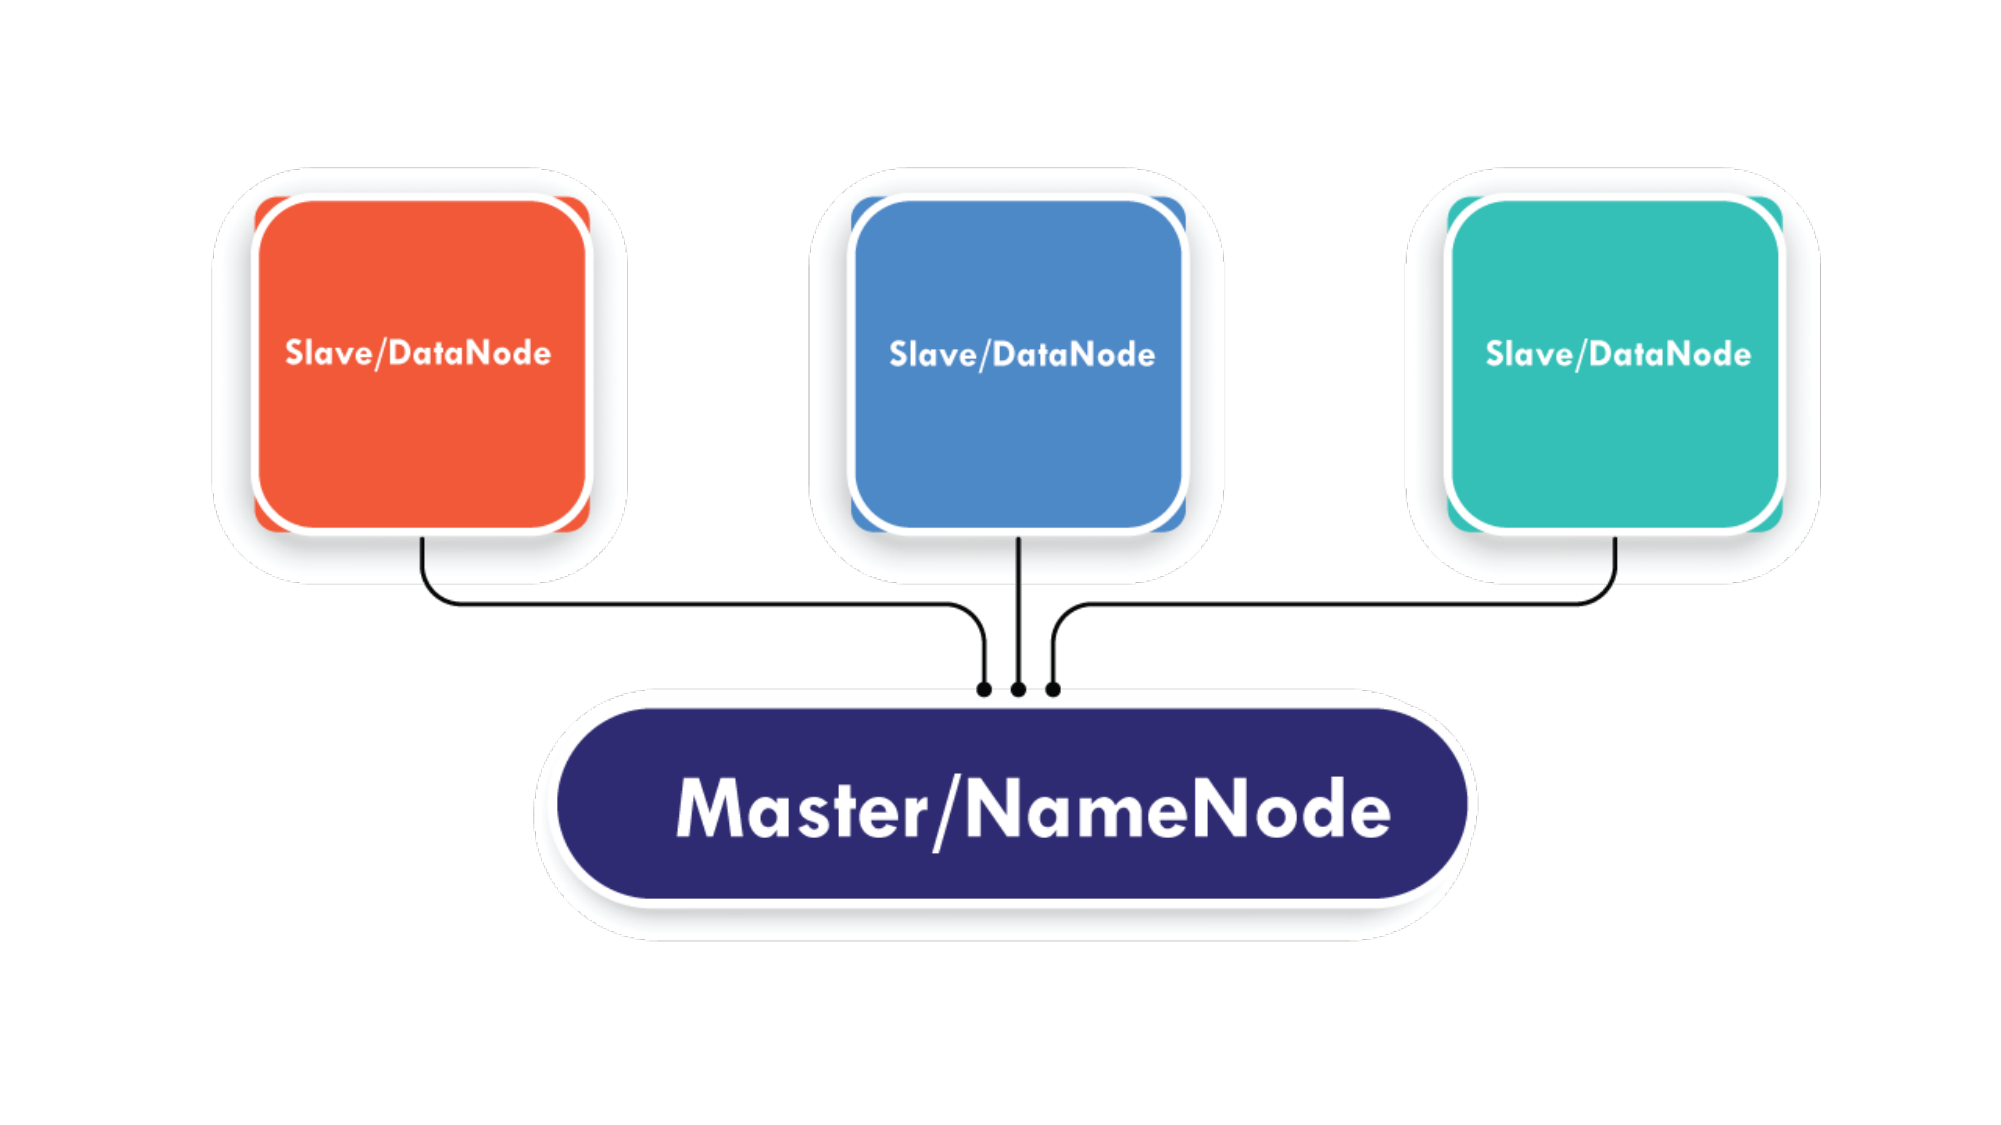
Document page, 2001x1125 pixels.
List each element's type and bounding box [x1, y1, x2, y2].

picture [62, 154, 1938, 971]
